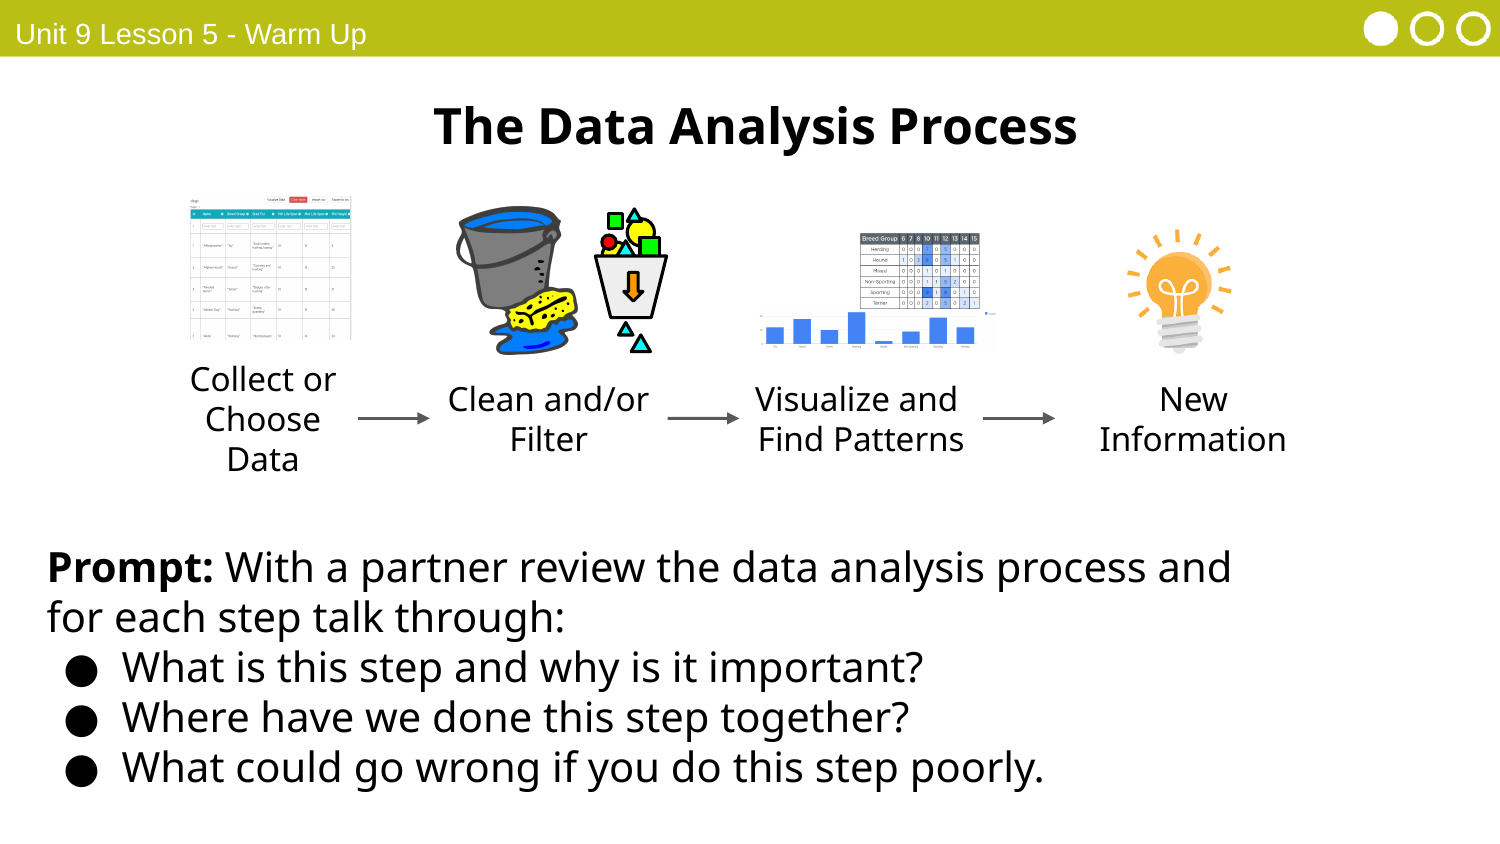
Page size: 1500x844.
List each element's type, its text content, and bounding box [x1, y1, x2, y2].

text_box The Data Analysis Process [385, 83, 1127, 167]
text_box Prompt: With a partner review the data analysis process and for each step talk through: What is this step and why is it important? Where have we done this step together? What could go wrong if you do this step poorly. [31, 525, 1469, 755]
text_box Unit 9 Lesson 5 - Warm Up [0, 0, 750, 58]
picture [0, 0, 1500, 844]
text_box Clean and/or Filter [429, 346, 668, 490]
text_box Visualize and Find Patterns [739, 371, 984, 466]
text_box Collect or Choose Data [168, 365, 358, 472]
text_box New Information [1055, 371, 1332, 466]
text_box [595, 208, 667, 352]
